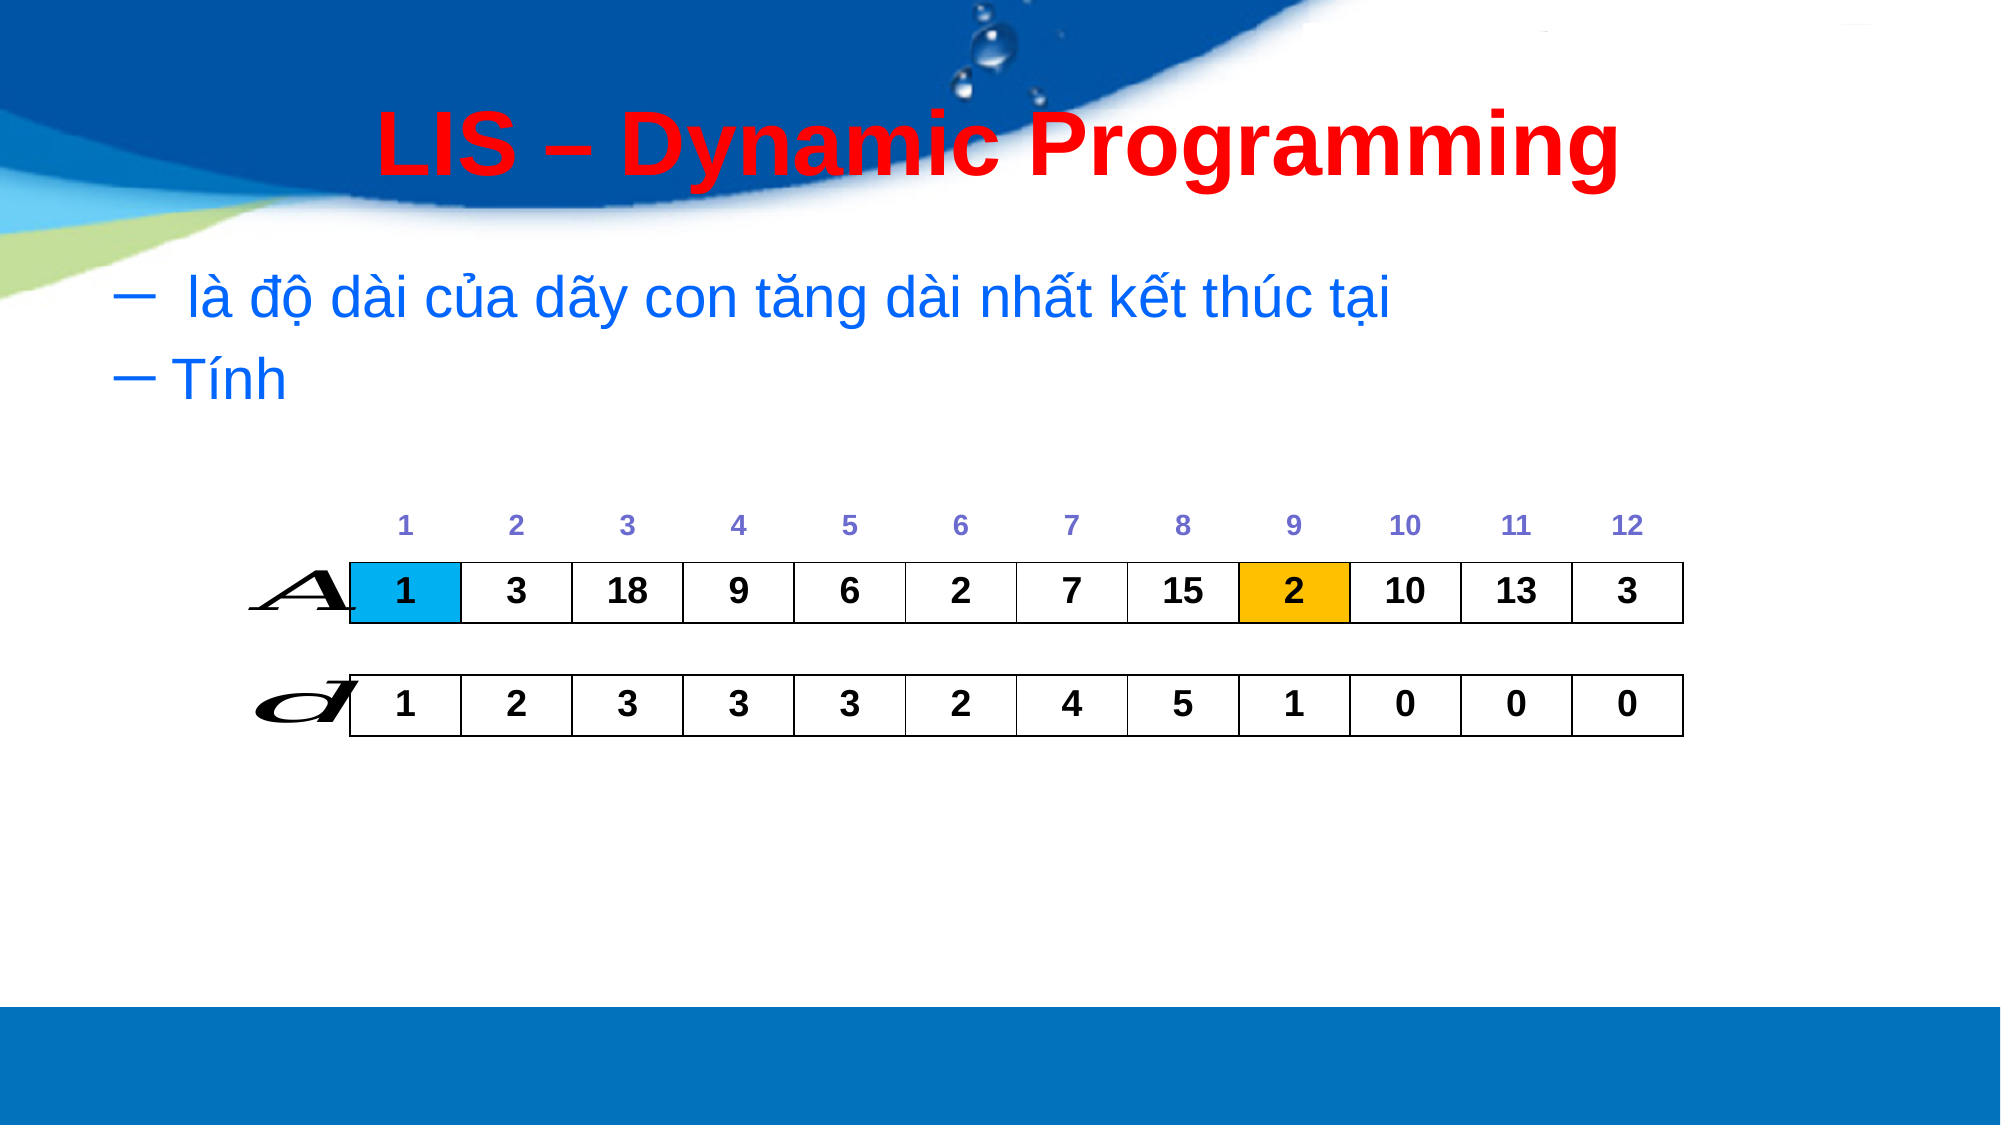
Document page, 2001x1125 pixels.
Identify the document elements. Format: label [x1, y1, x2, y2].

table_header [351, 563, 460, 622]
table_header [1128, 676, 1238, 735]
table_header [1351, 676, 1460, 735]
table_header [350, 501, 1683, 562]
table_header [1462, 563, 1571, 622]
table_header [1573, 563, 1682, 622]
table_header [684, 563, 793, 622]
picture [0, 0, 2001, 1125]
table_header [1240, 676, 1349, 735]
table_header [906, 563, 1016, 622]
table_header [1017, 563, 1127, 622]
table_header [795, 676, 905, 735]
table_header [1462, 676, 1571, 735]
table_header [573, 676, 682, 735]
table_header [1573, 676, 1682, 735]
table_header [1240, 563, 1349, 622]
table_header [462, 676, 571, 735]
table_header [684, 676, 793, 735]
table_header [462, 563, 571, 622]
title [99, 45, 1900, 233]
table_header [795, 563, 905, 622]
table_header [351, 676, 460, 735]
table_header [906, 676, 1016, 735]
table_header [573, 563, 682, 622]
table_header [1351, 563, 1460, 622]
table_header [1017, 676, 1127, 735]
table_header [1128, 563, 1238, 622]
